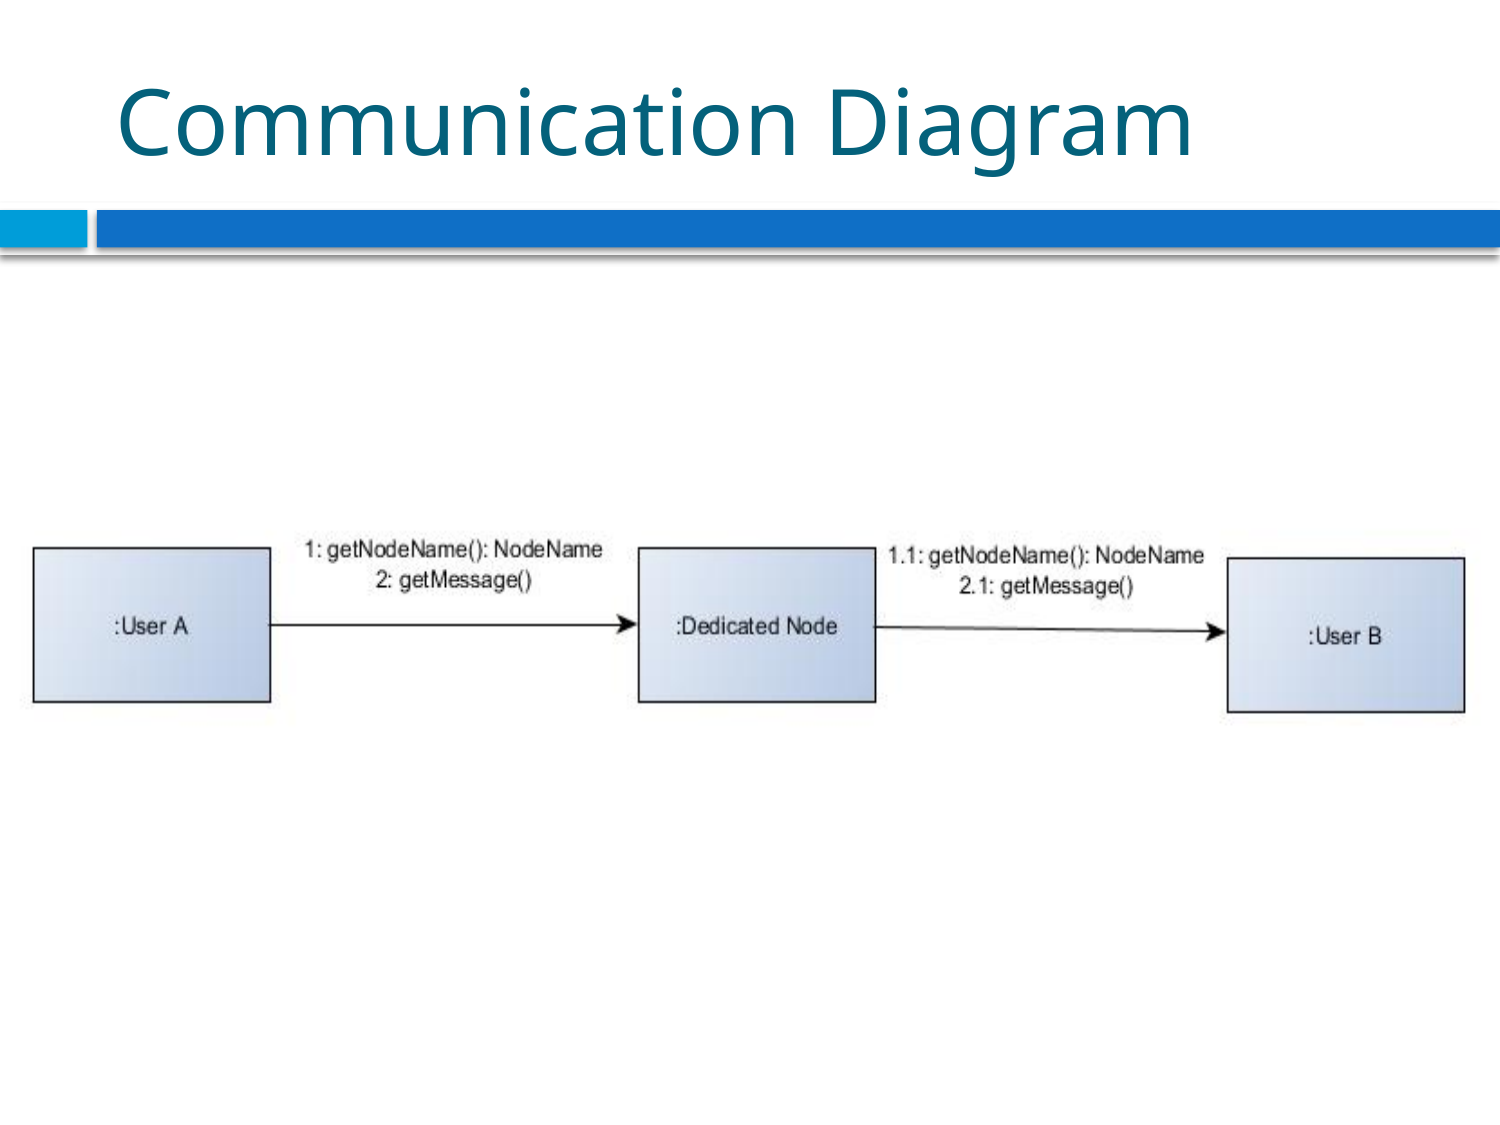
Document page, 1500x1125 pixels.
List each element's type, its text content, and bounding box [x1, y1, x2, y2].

title Communication Diagram [100, 37, 1438, 200]
picture [5, 499, 1491, 742]
